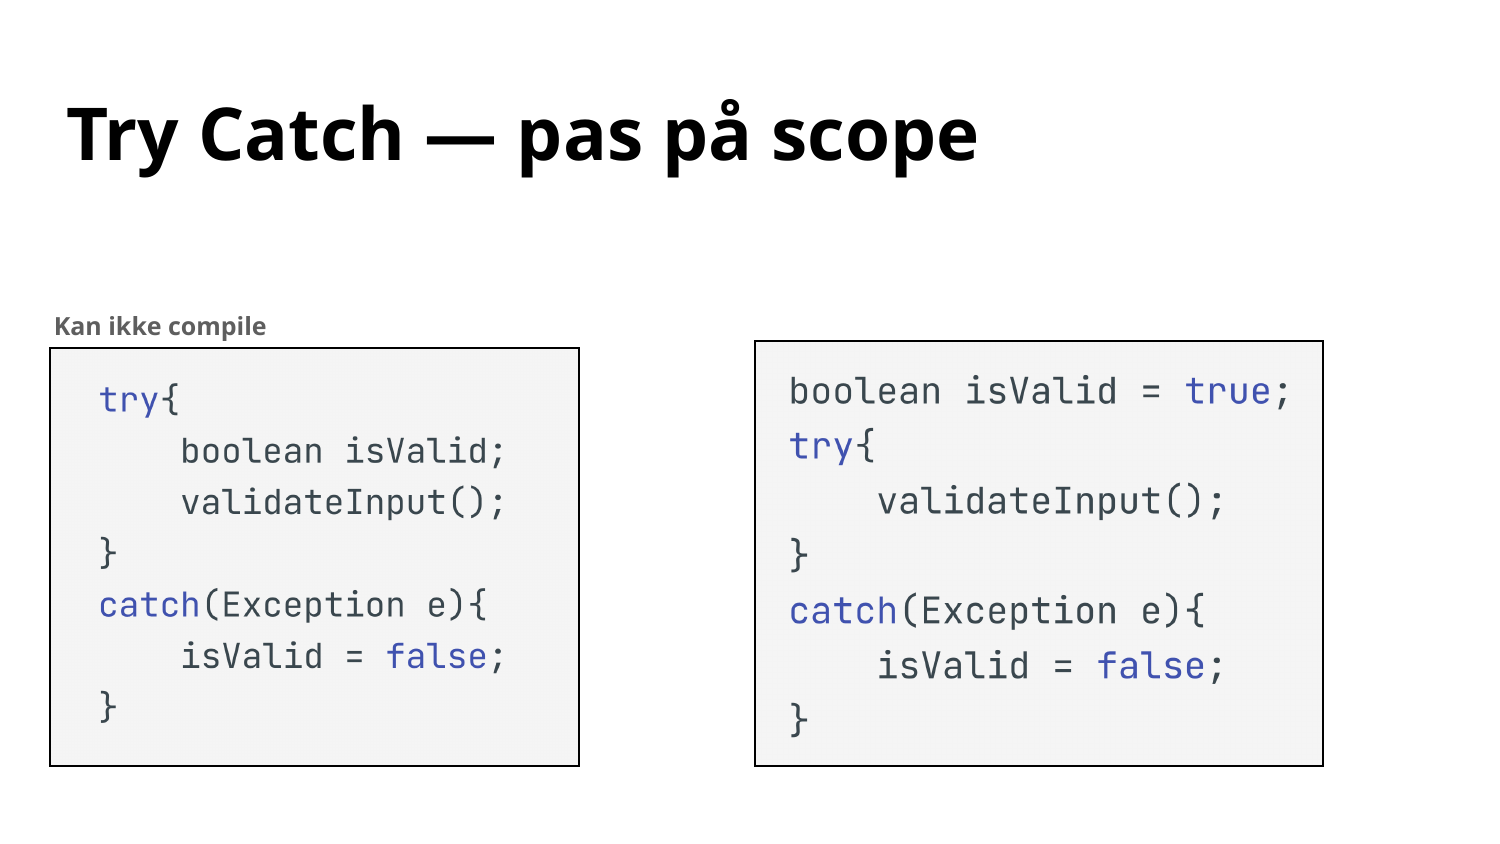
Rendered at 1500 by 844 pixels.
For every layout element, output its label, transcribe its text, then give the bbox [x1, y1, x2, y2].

text_box Kan ikke compile [45, 301, 573, 349]
picture [756, 341, 1323, 766]
picture [50, 348, 579, 765]
title Try Catch — pas på scope [51, 72, 1449, 167]
